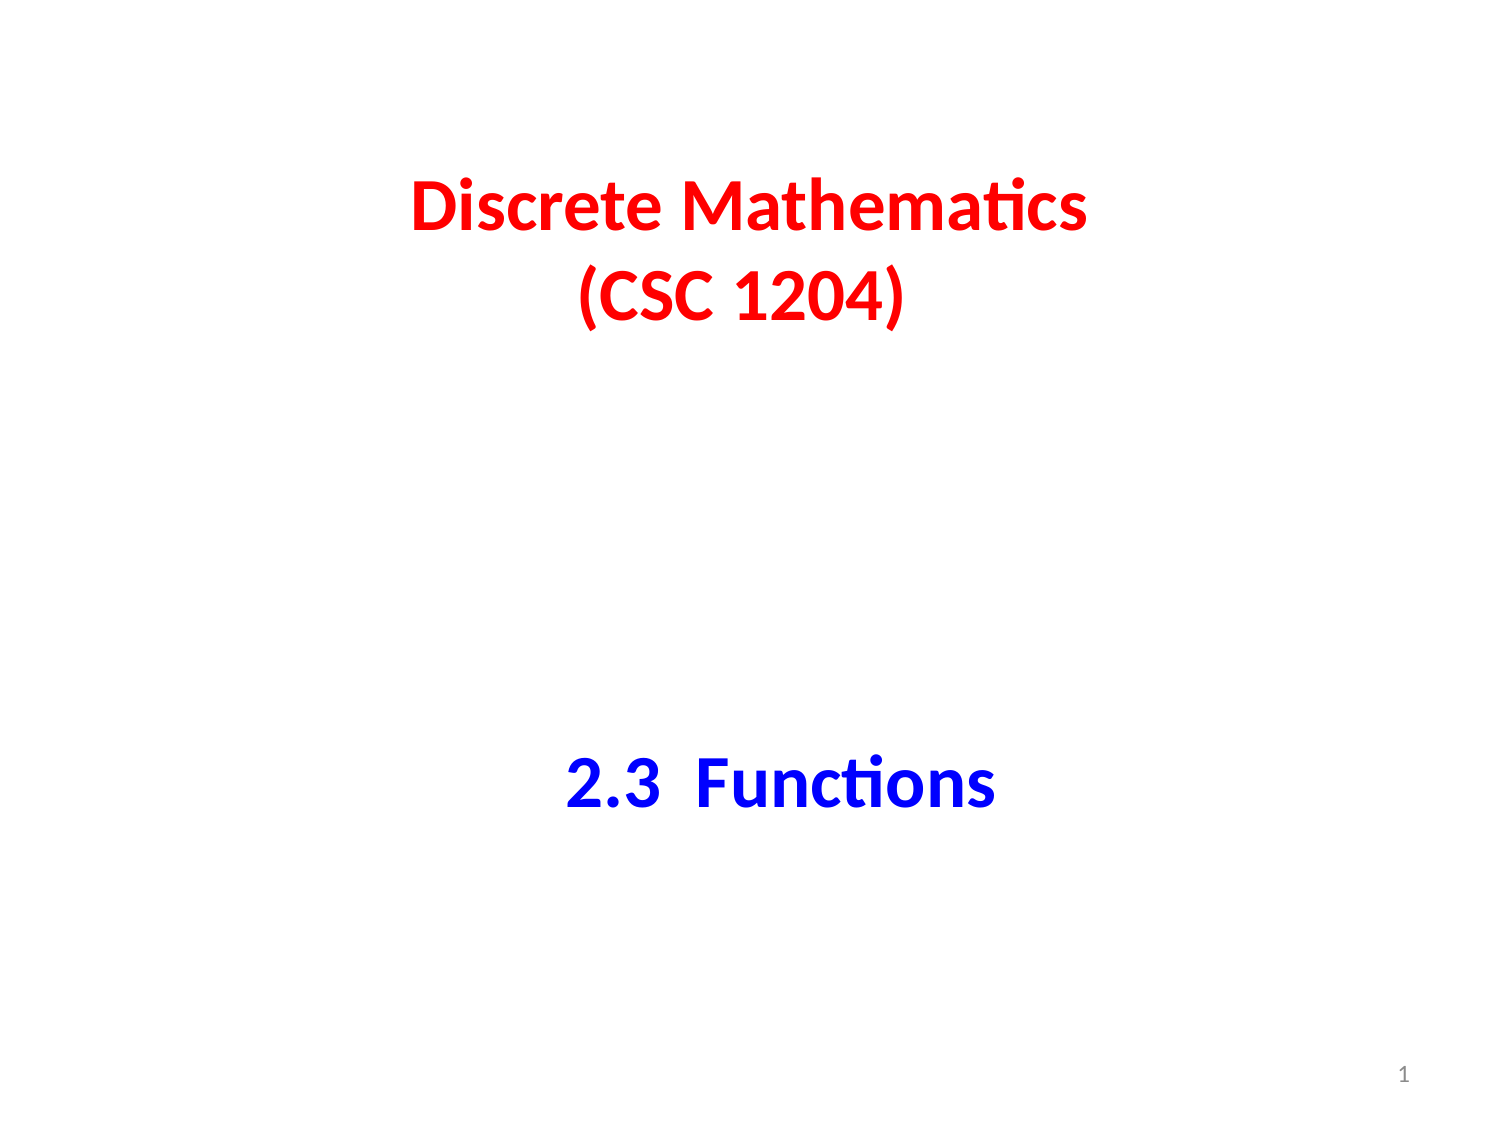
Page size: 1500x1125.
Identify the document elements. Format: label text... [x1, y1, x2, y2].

subtitle 2.3 Functions [174, 724, 1388, 951]
title Discrete Mathematics (CSC 1204) [112, 124, 1388, 367]
slide_number 1 [1074, 1042, 1425, 1103]
